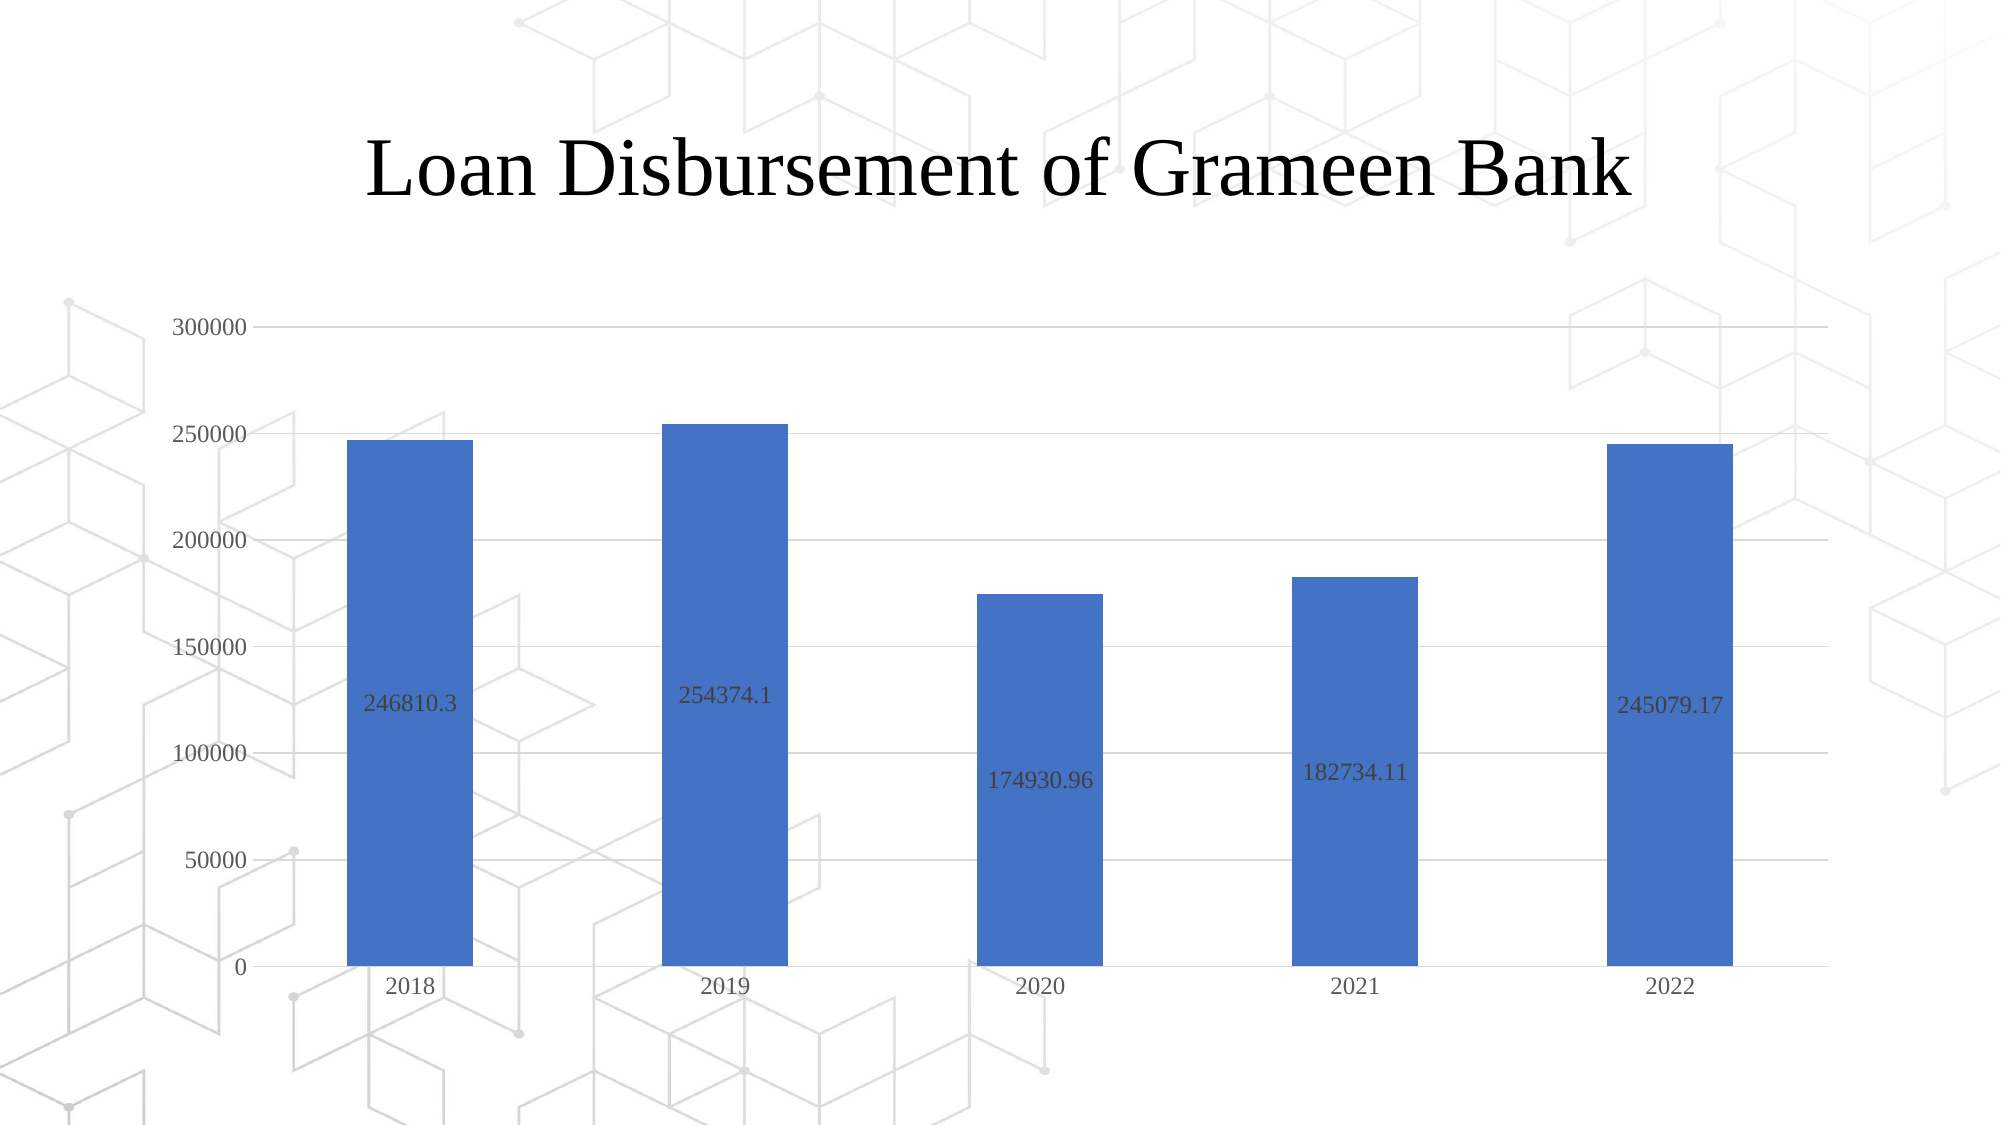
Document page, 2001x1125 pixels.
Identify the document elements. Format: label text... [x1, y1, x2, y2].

title Loan Disbursement of Grameen Bank [137, 59, 1863, 278]
chart [137, 299, 1863, 1014]
picture [0, 0, 2001, 1125]
